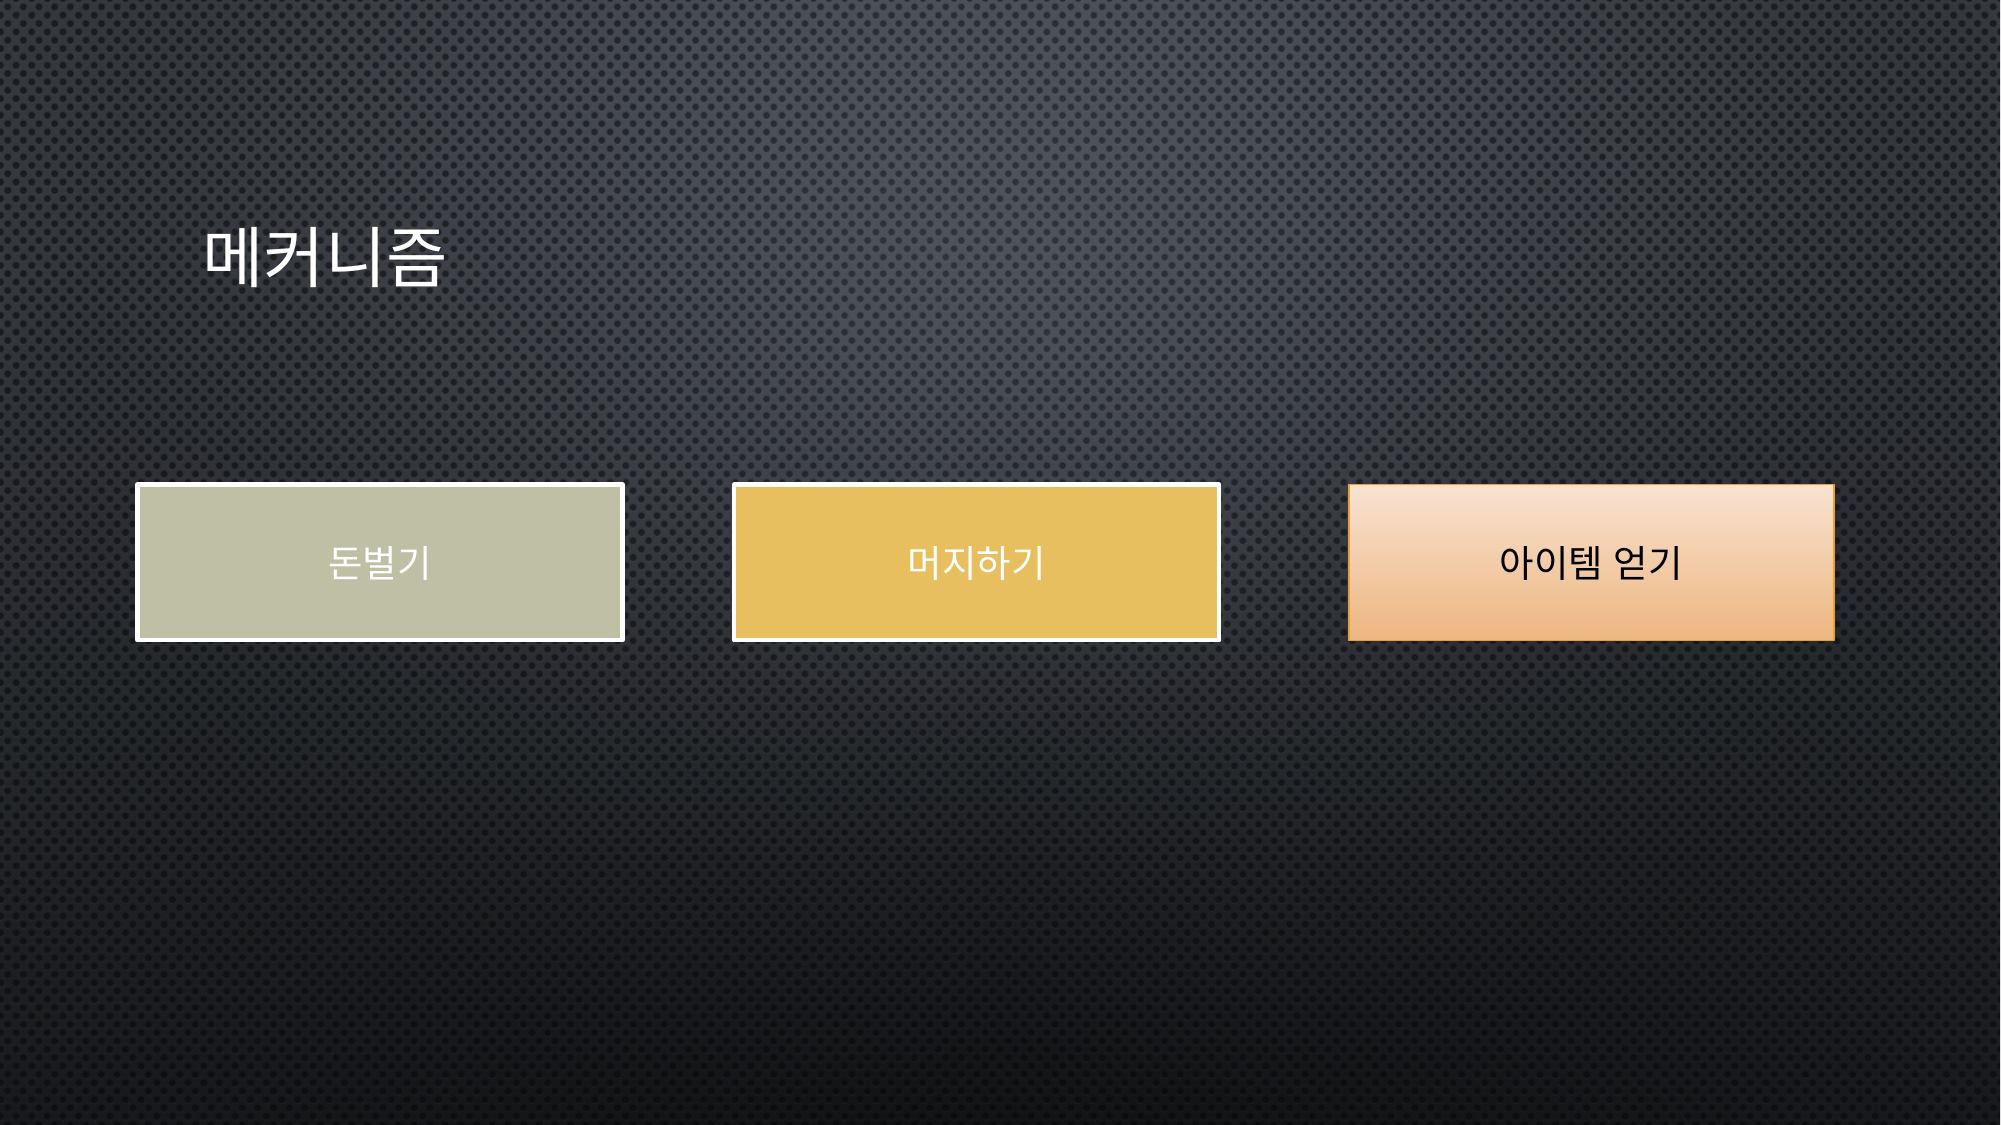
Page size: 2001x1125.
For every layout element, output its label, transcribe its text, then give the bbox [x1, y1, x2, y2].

text_box 머지하기 [732, 482, 1221, 642]
title 메커니즘 [187, 99, 1813, 413]
text_box 아이템 얻기 [1348, 484, 1835, 641]
text_box 돈벌기 [135, 482, 625, 642]
